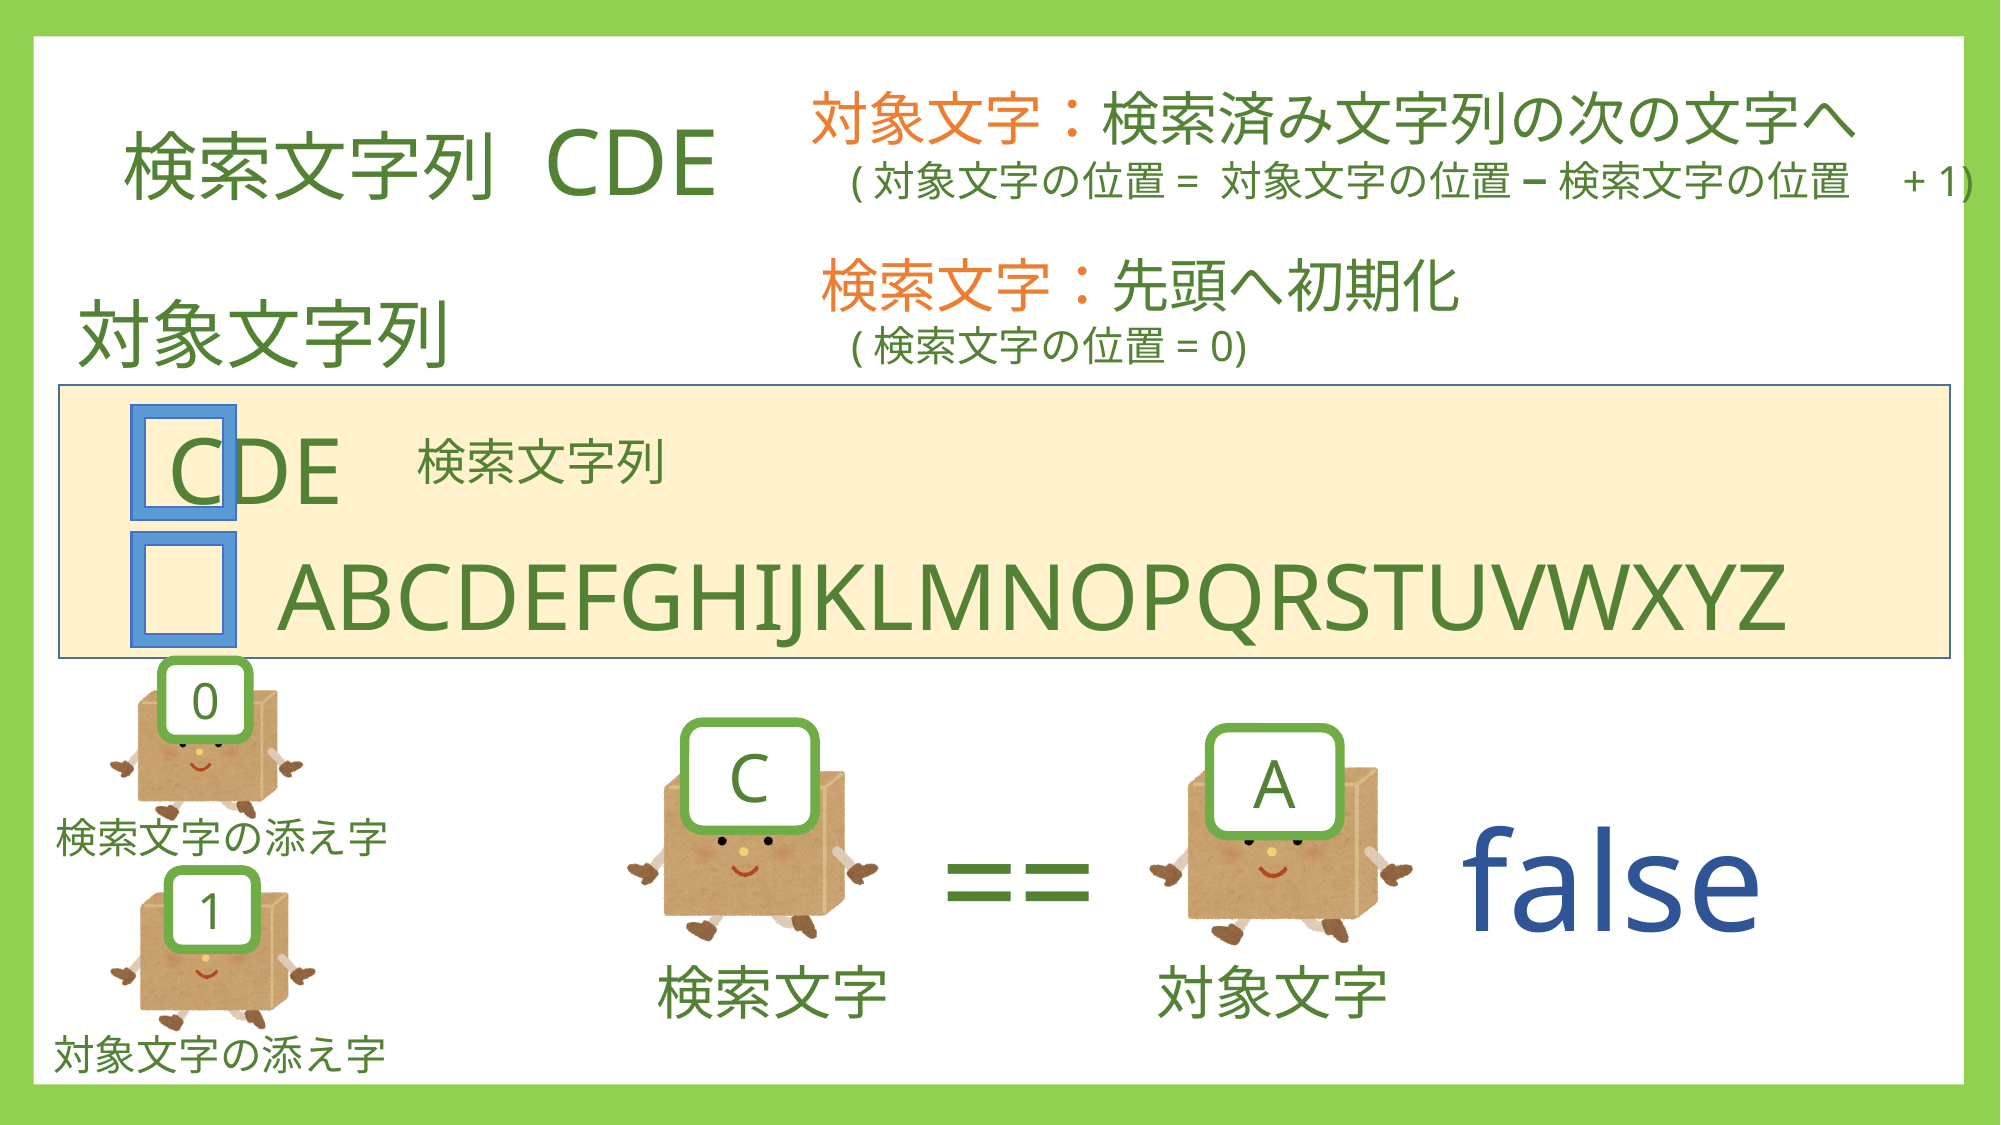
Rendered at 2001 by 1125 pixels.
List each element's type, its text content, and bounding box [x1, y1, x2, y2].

text_box 対象文字：検索済み文字列の次の文字へ [795, 74, 1874, 160]
text_box 対象文字列 [61, 279, 467, 385]
text_box 対象文字 [1142, 975, 1405, 1034]
text_box 検索文字の添え字 [40, 804, 405, 870]
text_box [58, 384, 1951, 659]
text_box CDE [529, 96, 735, 221]
text_box (検索文字の位置= 0) [836, 312, 1313, 378]
text_box false [1446, 786, 1780, 967]
picture [103, 856, 321, 1054]
text_box 検索文字：先頭へ初期化 [805, 241, 1476, 327]
picture [618, 728, 885, 969]
text_box ABCDEFGHIJKLMNOPQRSTUVWXYZ [262, 531, 1806, 657]
picture [1140, 722, 1420, 975]
text_box C [688, 721, 812, 728]
text_box [130, 404, 237, 521]
text_box [130, 531, 237, 648]
text_box 検索文字列 [107, 112, 513, 218]
text_box 検索文字 [641, 949, 905, 1034]
picture [103, 657, 308, 842]
text_box (対象文字の位置= 対象文字の位置 – 検索文字の位置 + 1) [836, 139, 2000, 214]
text_box == [925, 786, 1113, 966]
text_box 検索文字列 [401, 423, 682, 499]
text_box 対象文字の添え字 [38, 1020, 402, 1086]
text_box CDE [153, 405, 359, 530]
